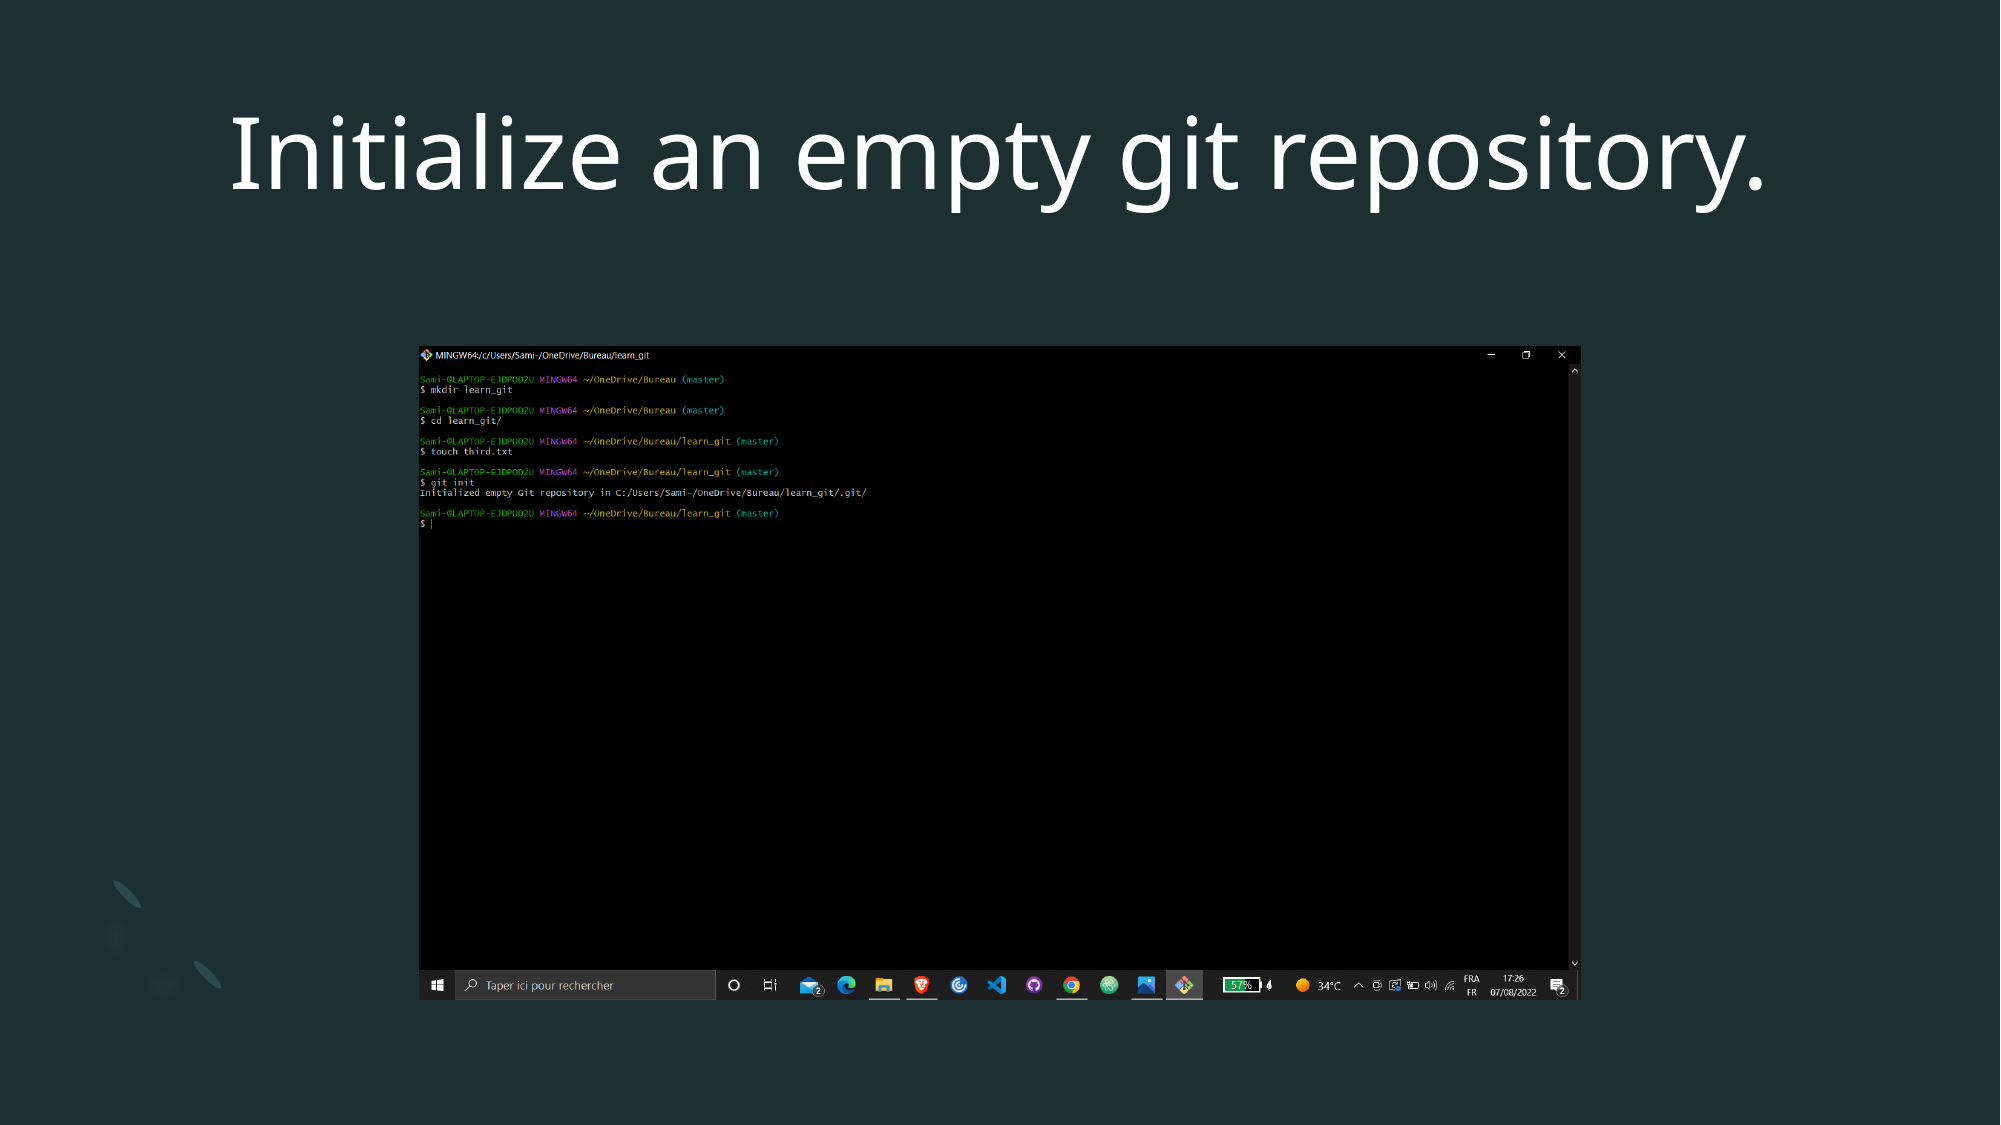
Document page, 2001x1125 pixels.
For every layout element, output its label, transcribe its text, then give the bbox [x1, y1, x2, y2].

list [419, 346, 1581, 1000]
title Initialize an empty git repository. [90, 90, 1910, 309]
